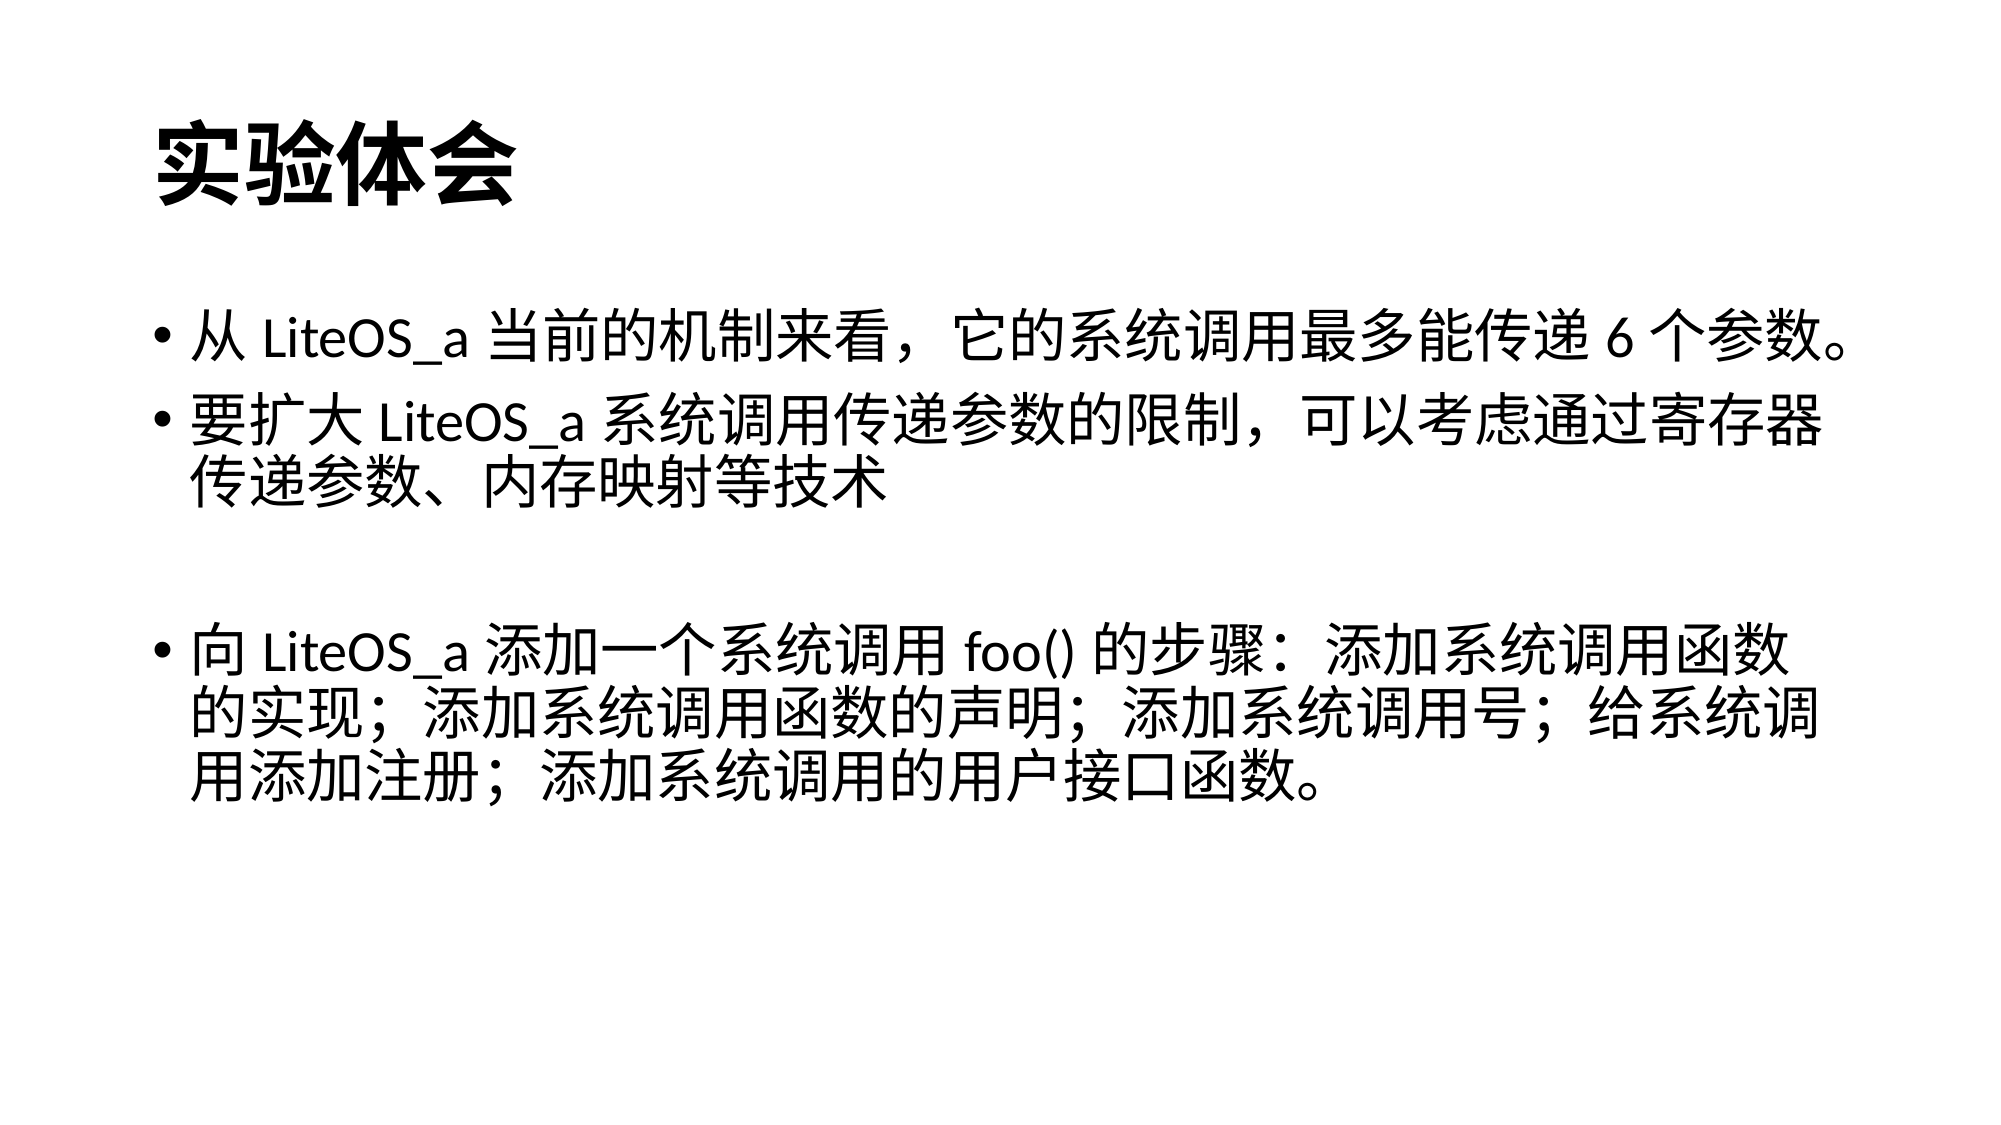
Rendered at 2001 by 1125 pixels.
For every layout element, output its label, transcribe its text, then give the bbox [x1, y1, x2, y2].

list 从LiteOS_a当前的机制来看，它的系统调用最多能传递6个参数。 要扩大LiteOS_a系统调用传递参数的限制，可以考虑通过寄存器传递参数、内存映射等技术 向LiteOS_a添加一个系统调用foo()的步骤：添加系统调用函数的实现；添加系统调用函数的声明；添加系统调用号；给系统调用添加注册；添加系统调用的用户接口函数。 [137, 299, 1863, 1014]
title 实验体会 [137, 59, 1863, 278]
